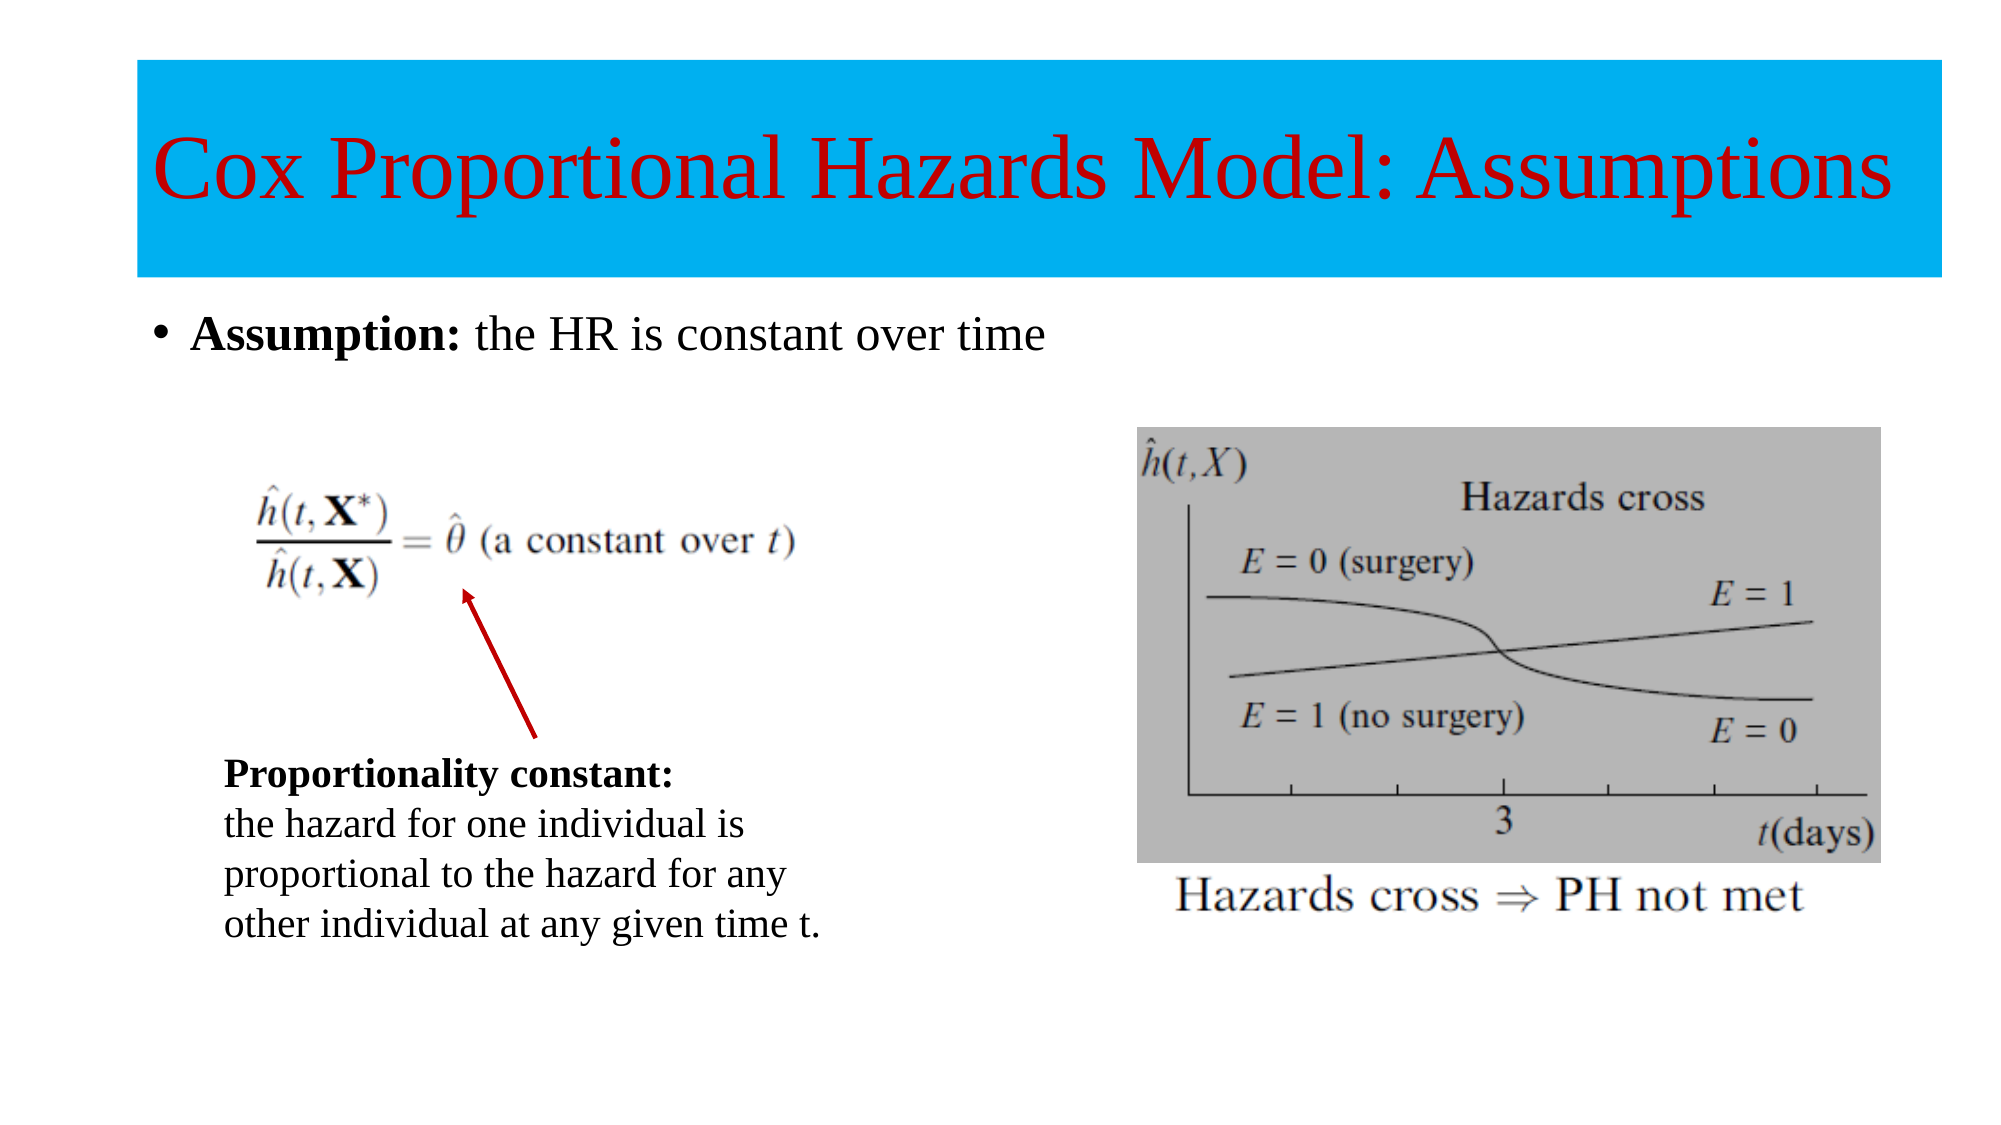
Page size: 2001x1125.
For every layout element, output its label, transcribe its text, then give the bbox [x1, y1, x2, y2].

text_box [462, 588, 536, 739]
list Assumption: the HR is constant over time [137, 299, 1863, 1014]
text_box Proportionality constant: the hazard for one individual is proportional to the hazard for any other individual at any given time t. [209, 738, 863, 1003]
title Cox Proportional Hazards Model: Assumptions [137, 59, 1942, 278]
picture [1171, 871, 1815, 922]
picture [246, 473, 802, 601]
picture [1137, 427, 1881, 863]
